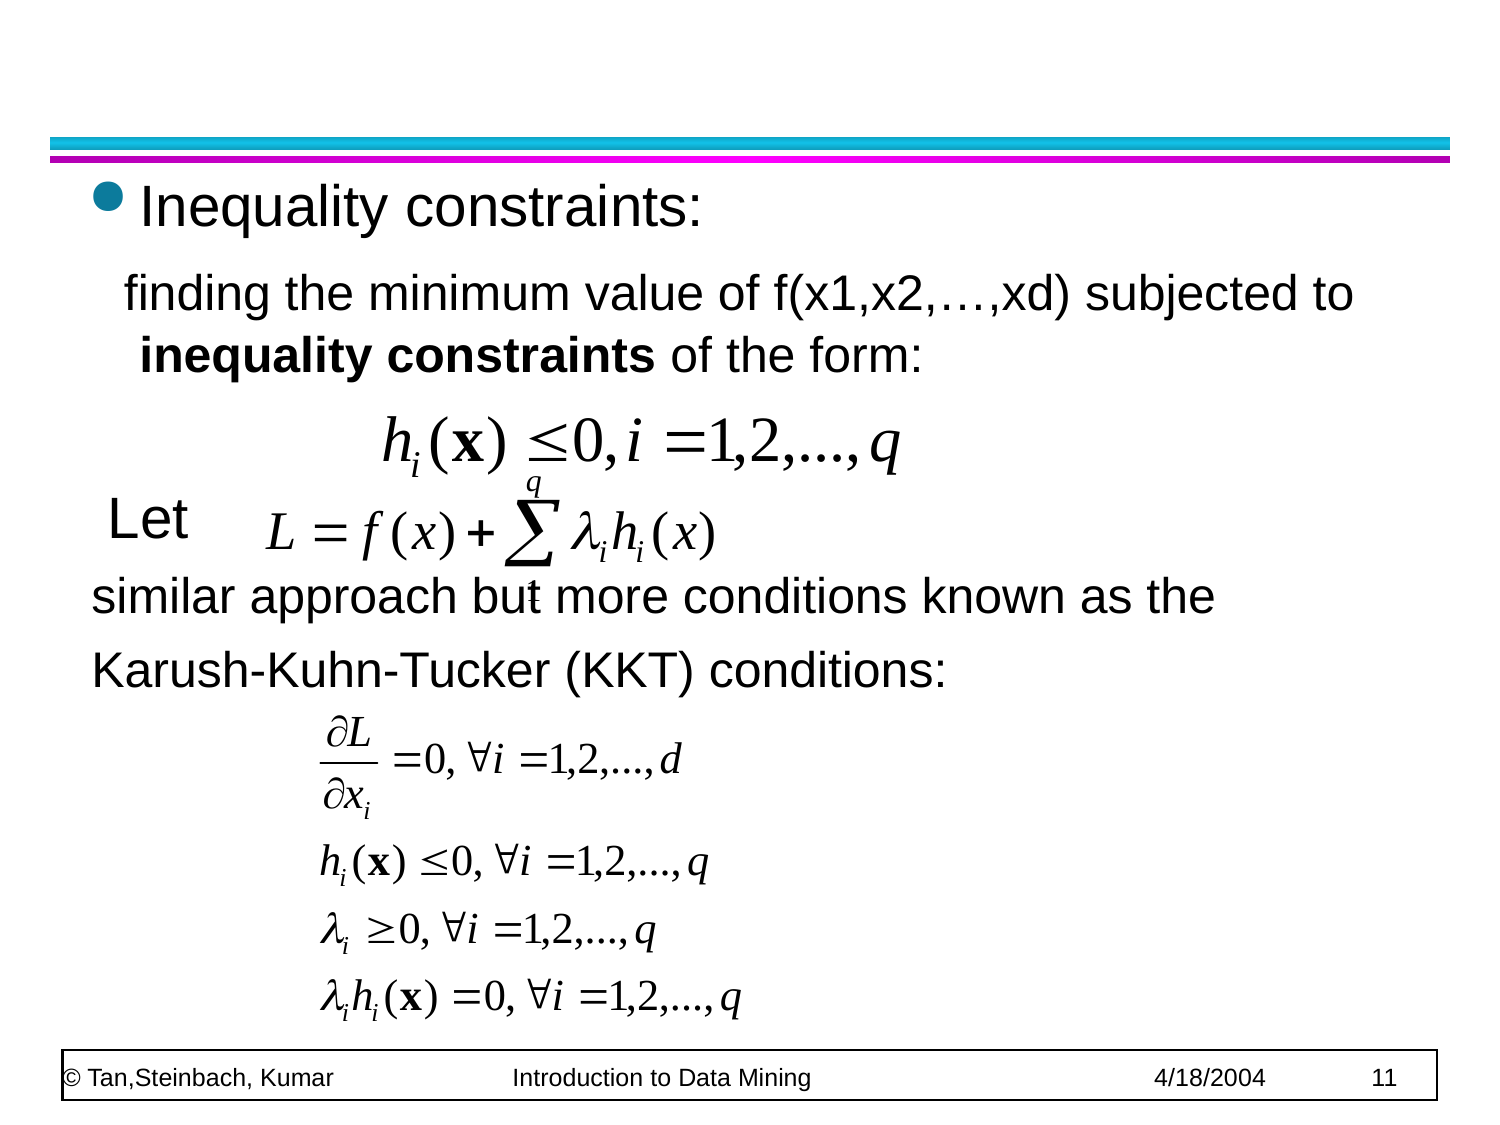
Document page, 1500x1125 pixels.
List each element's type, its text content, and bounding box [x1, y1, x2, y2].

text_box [256, 453, 729, 613]
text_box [312, 703, 751, 1031]
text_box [371, 396, 916, 495]
list Inequality constraints: finding the minimum value of f(x1,x2,…,xd) subjected to inequality constraints of the form: Let similar approach but more conditions known as the Karush-Kuhn-Tucker (KKT) conditions: [76, 160, 1442, 1011]
